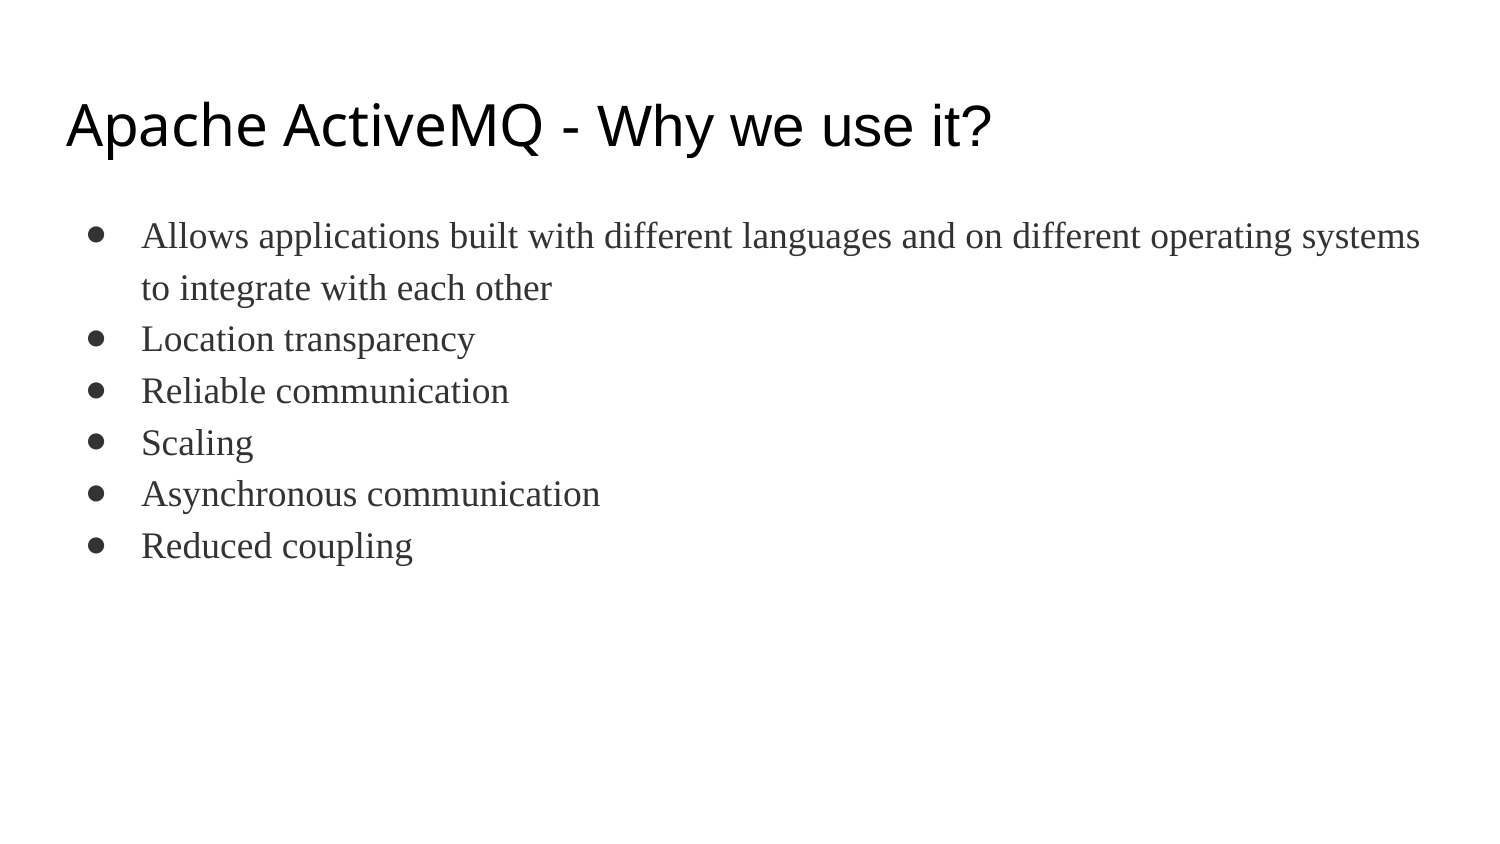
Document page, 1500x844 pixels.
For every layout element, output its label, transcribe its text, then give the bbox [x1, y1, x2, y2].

list Allows applications built with different languages and on different operating systems to integrate with each other Location transparency Reliable communication Scaling Asynchronous communication Reduced coupling [51, 189, 1449, 750]
title Apache ActiveMQ - Why we use it? [51, 72, 1449, 167]
